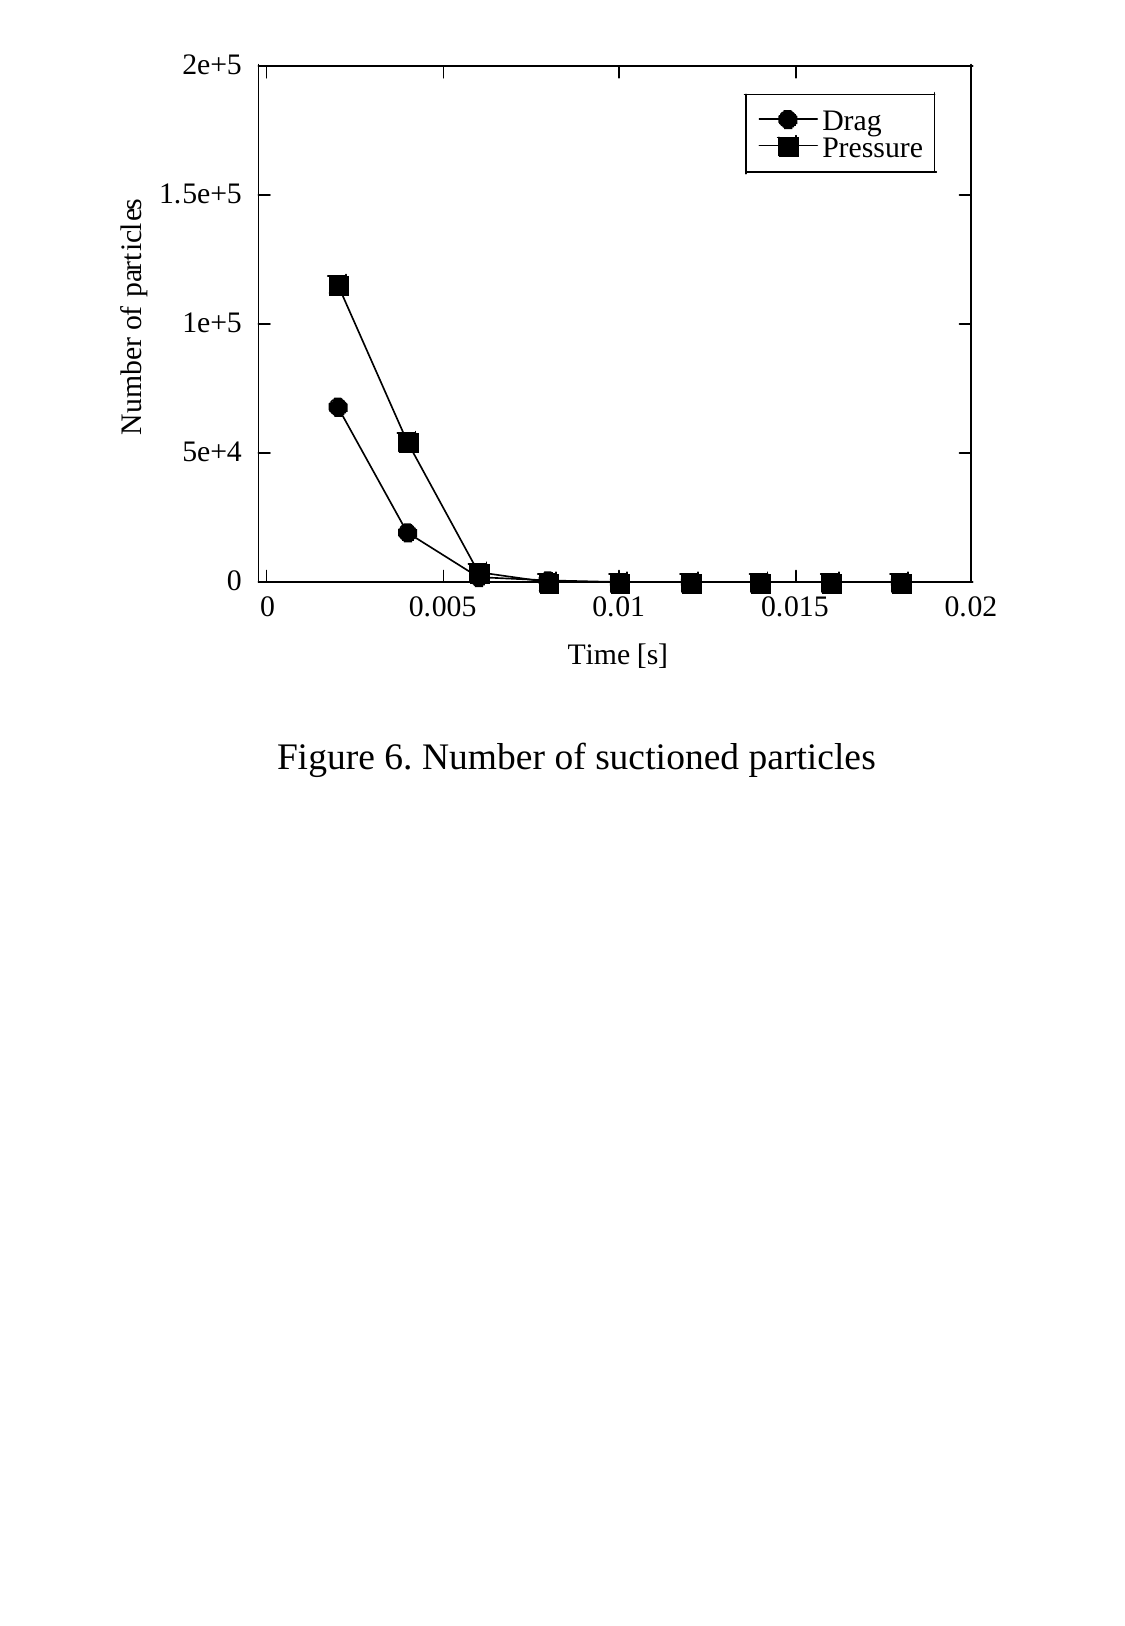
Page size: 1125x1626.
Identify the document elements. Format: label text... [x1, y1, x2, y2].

picture [102, 19, 1041, 725]
text_box Figure 6. Number of suctioned particles [102, 724, 1051, 785]
